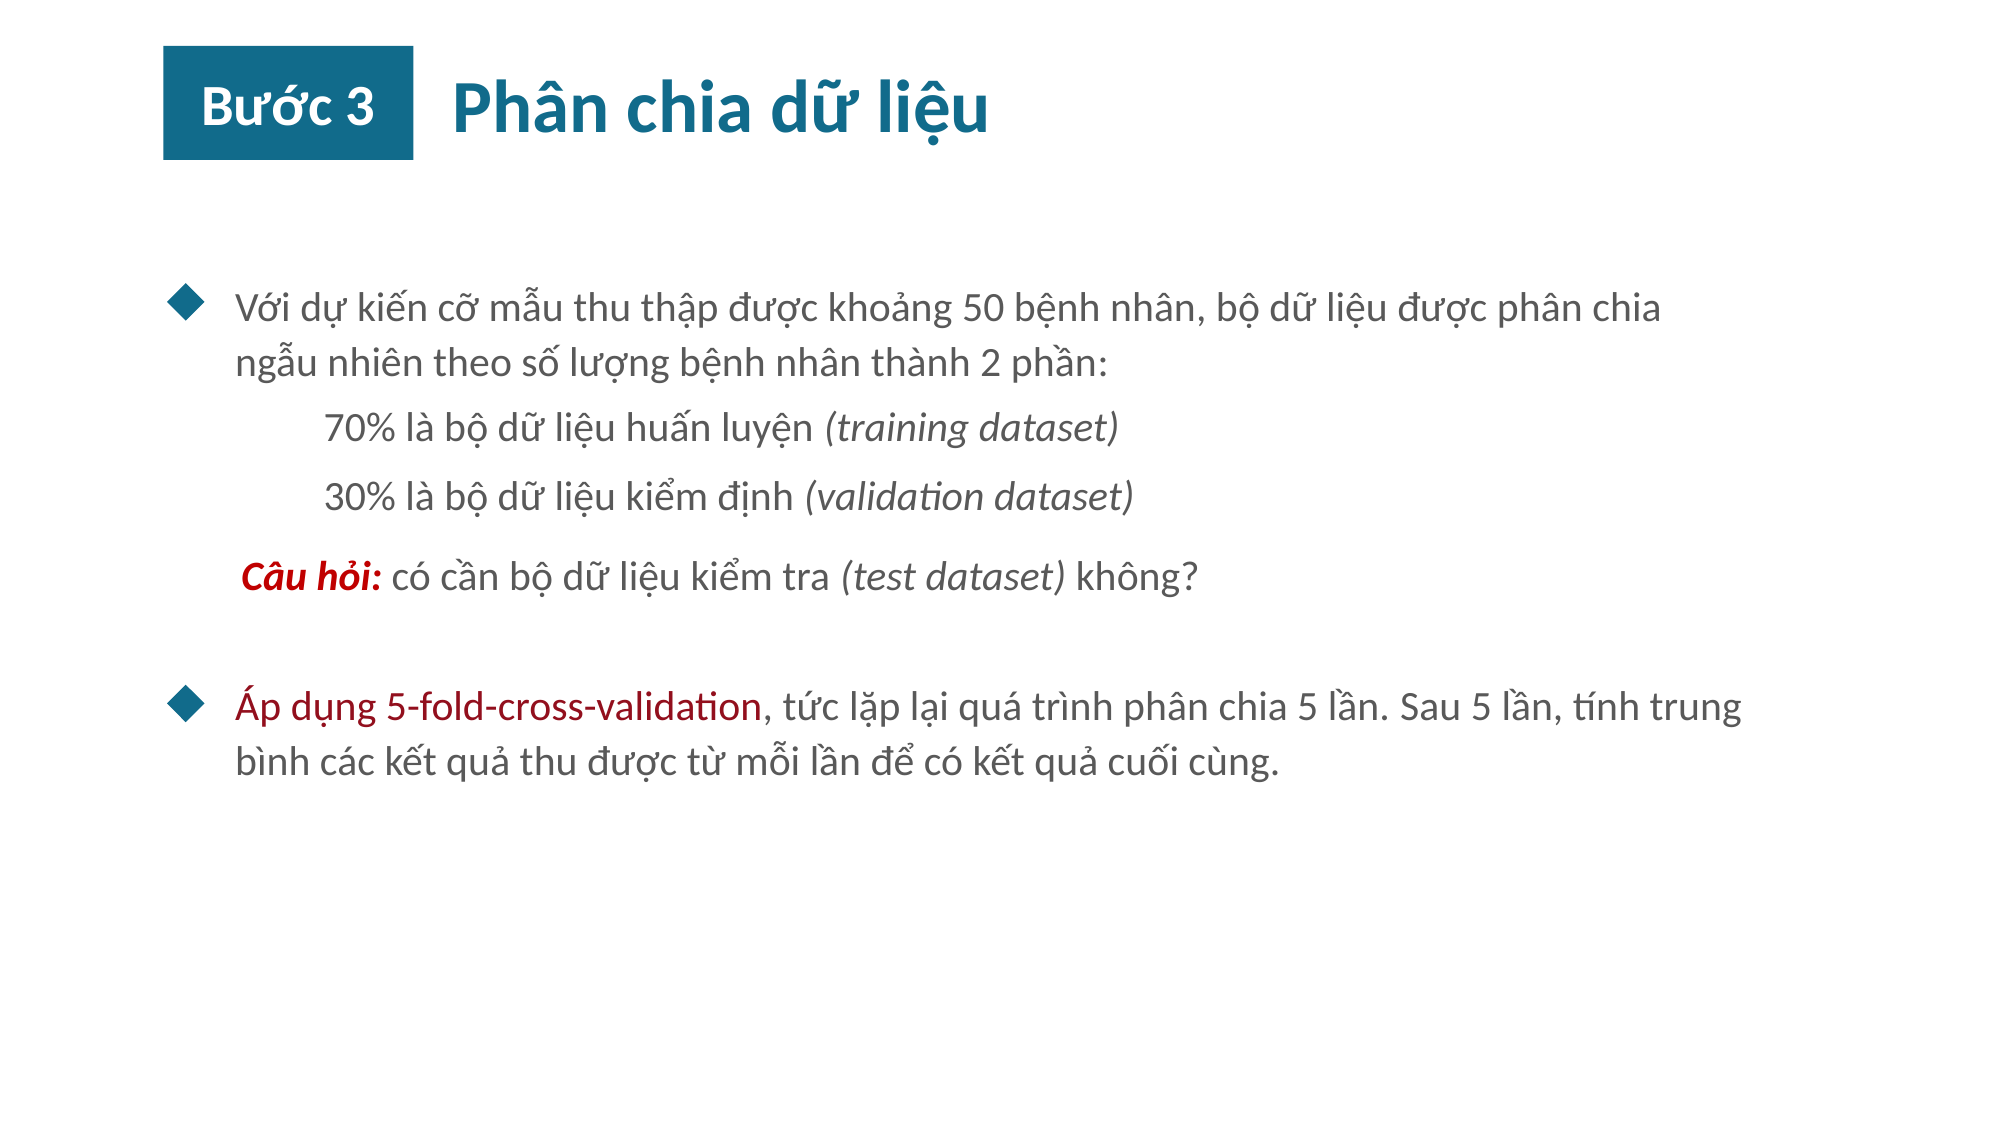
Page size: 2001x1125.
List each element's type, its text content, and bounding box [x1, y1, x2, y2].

text_box Phân chia dữ liệu [452, 57, 993, 148]
text_box [165, 683, 206, 724]
text_box Áp dụng 5-fold-cross-validation, tức lặp lại quá trình phân chia 5 lần. Sau 5 lần, tính trung bình các kết quả thu được từ mỗi lần để có kết quả cuối cùng. [235, 673, 1750, 784]
text_box Với dự kiến cỡ mẫu thu thập được khoảng 50 bệnh nhân, bộ dữ liệu được phân chia ngẫu nhiên theo số lượng bệnh nhân thành 2 phần: [235, 274, 1750, 385]
text_box Câu hỏi: có cần bộ dữ liệu kiểm tra (test dataset) không? [226, 540, 1588, 606]
text_box 30% là bộ dữ liệu kiểm định (validation dataset) [323, 468, 1169, 519]
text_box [163, 45, 414, 160]
text_box 70% là bộ dữ liệu huấn luyện (training dataset) [323, 399, 1144, 451]
text_box [165, 281, 206, 323]
